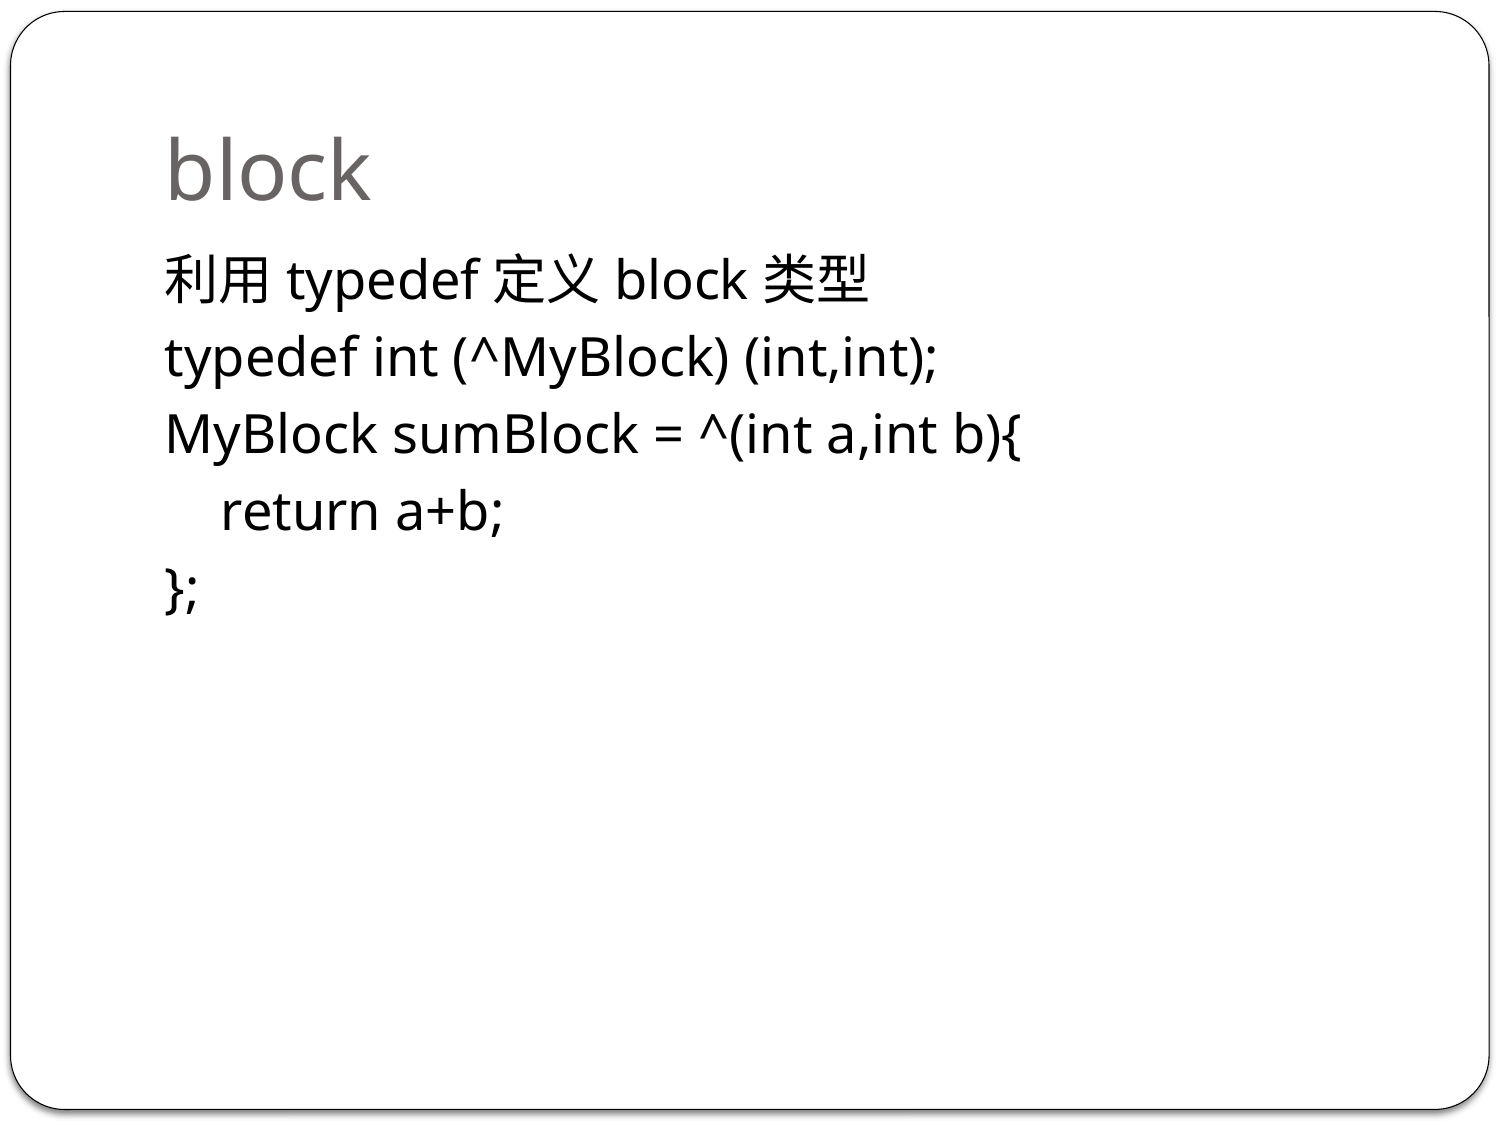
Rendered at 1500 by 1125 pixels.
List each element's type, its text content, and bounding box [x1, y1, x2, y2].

title block [150, 45, 1425, 233]
list 利用typedef定义block类型 typedef int (^MyBlock) (int,int); MyBlock sumBlock = ^(int a,int b){ return a+b; }; [150, 237, 1425, 988]
